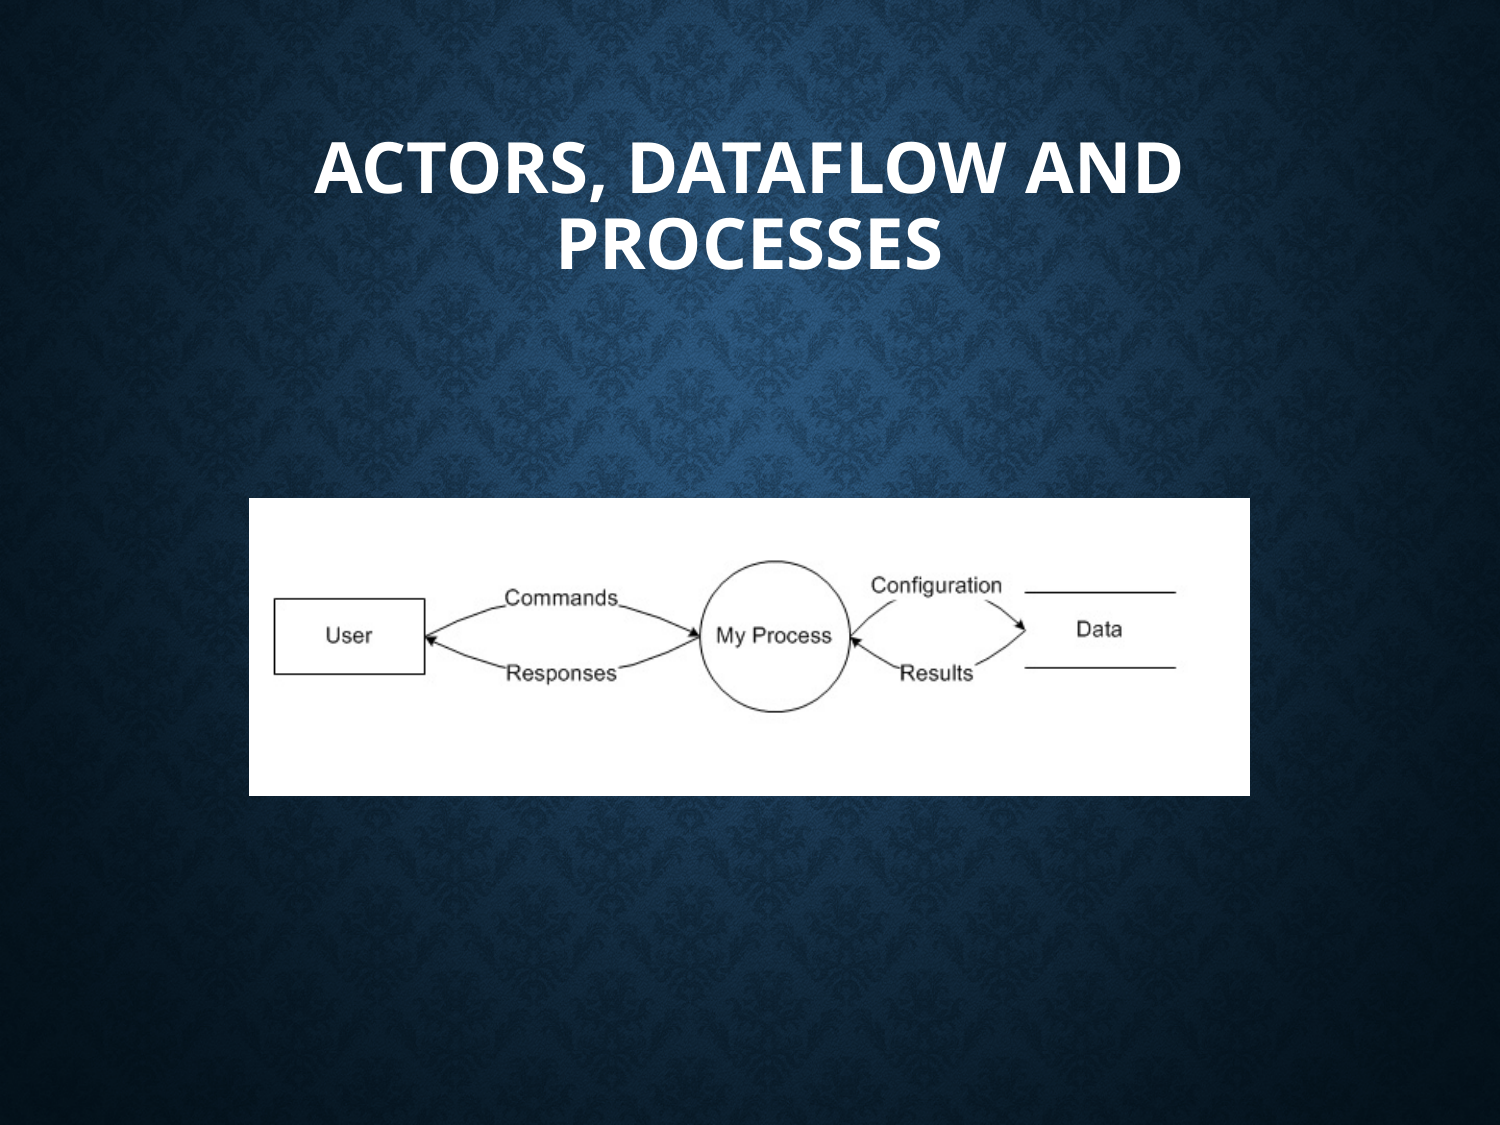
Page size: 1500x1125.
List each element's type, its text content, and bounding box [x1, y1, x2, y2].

title Actors, dataflow and processes [112, 99, 1387, 318]
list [248, 497, 1250, 796]
